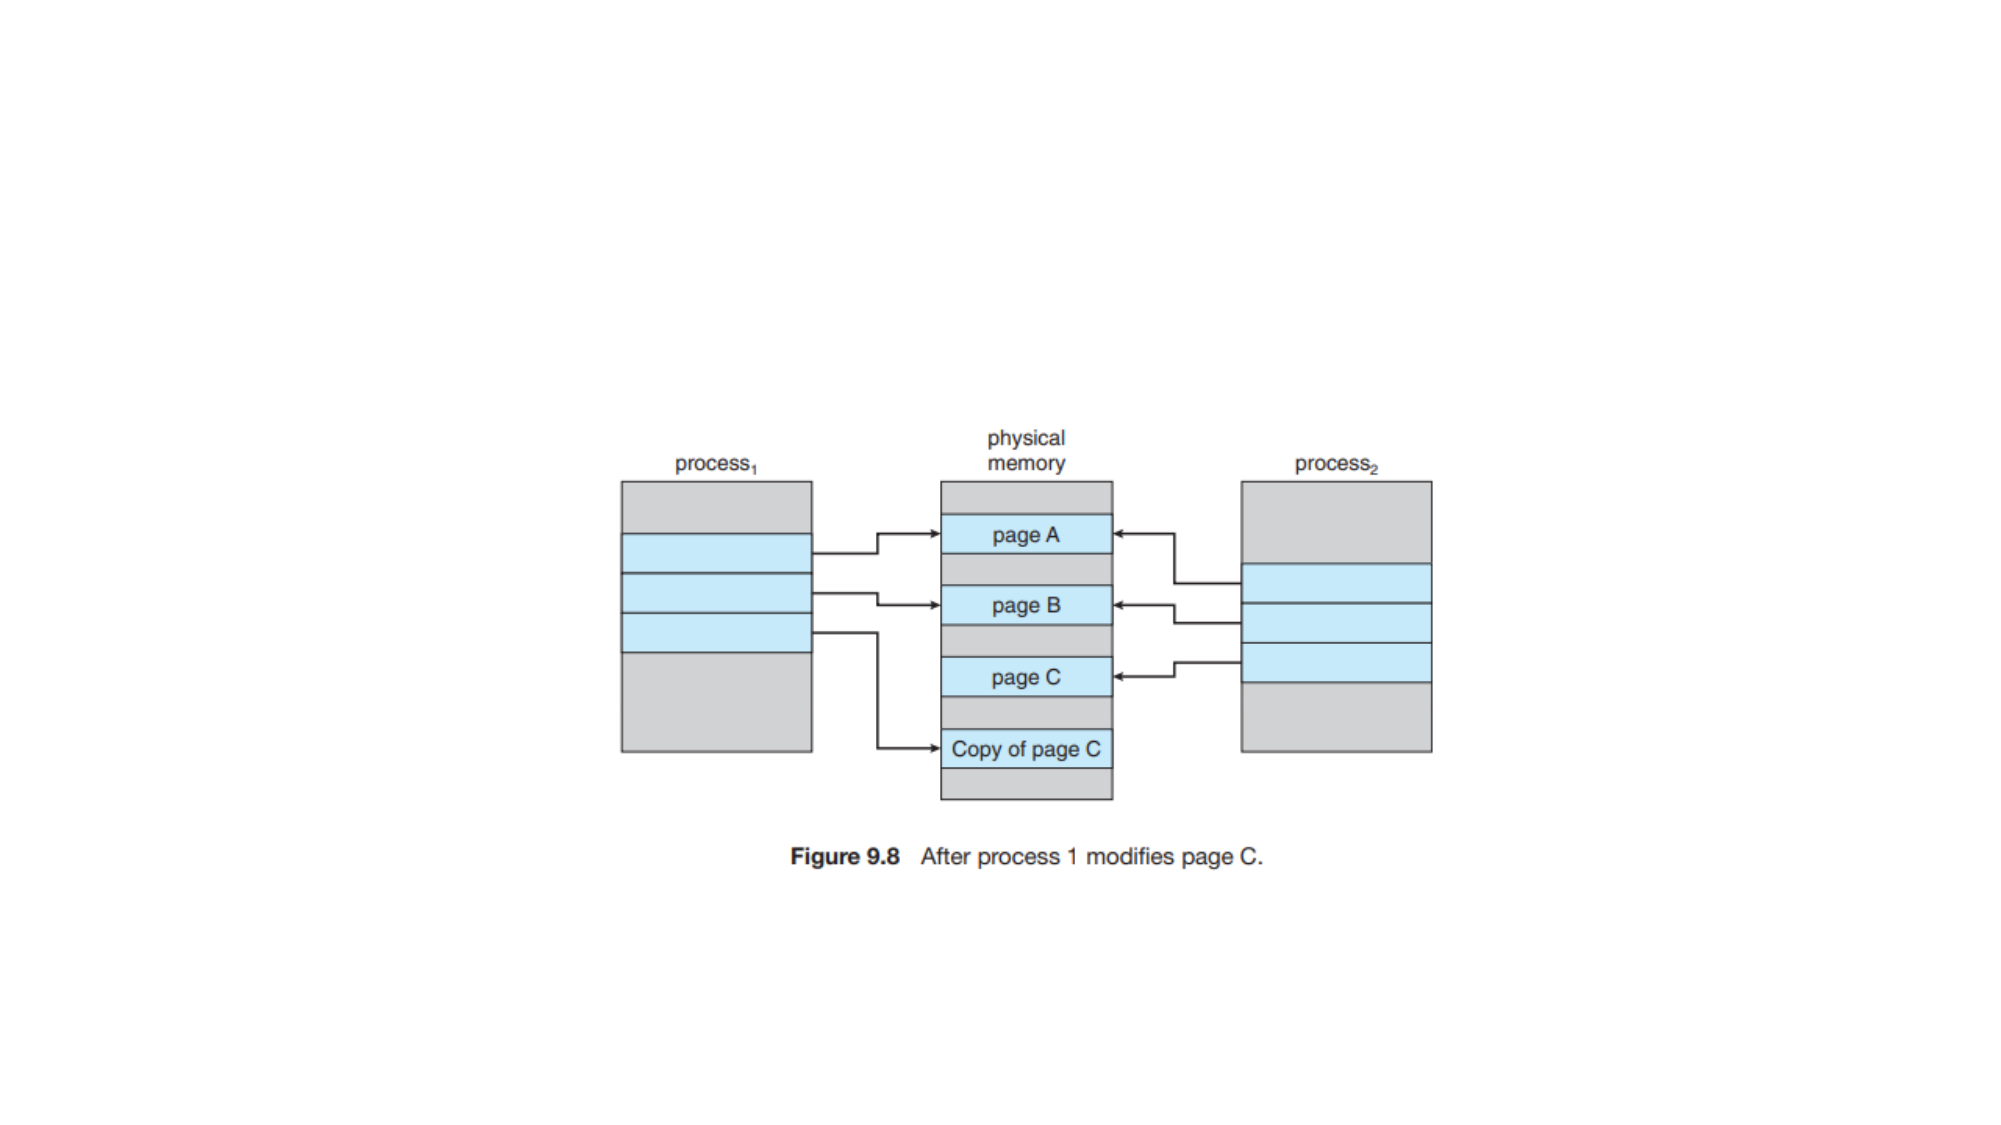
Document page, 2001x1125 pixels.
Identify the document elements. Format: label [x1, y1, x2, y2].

list [488, 425, 1511, 888]
